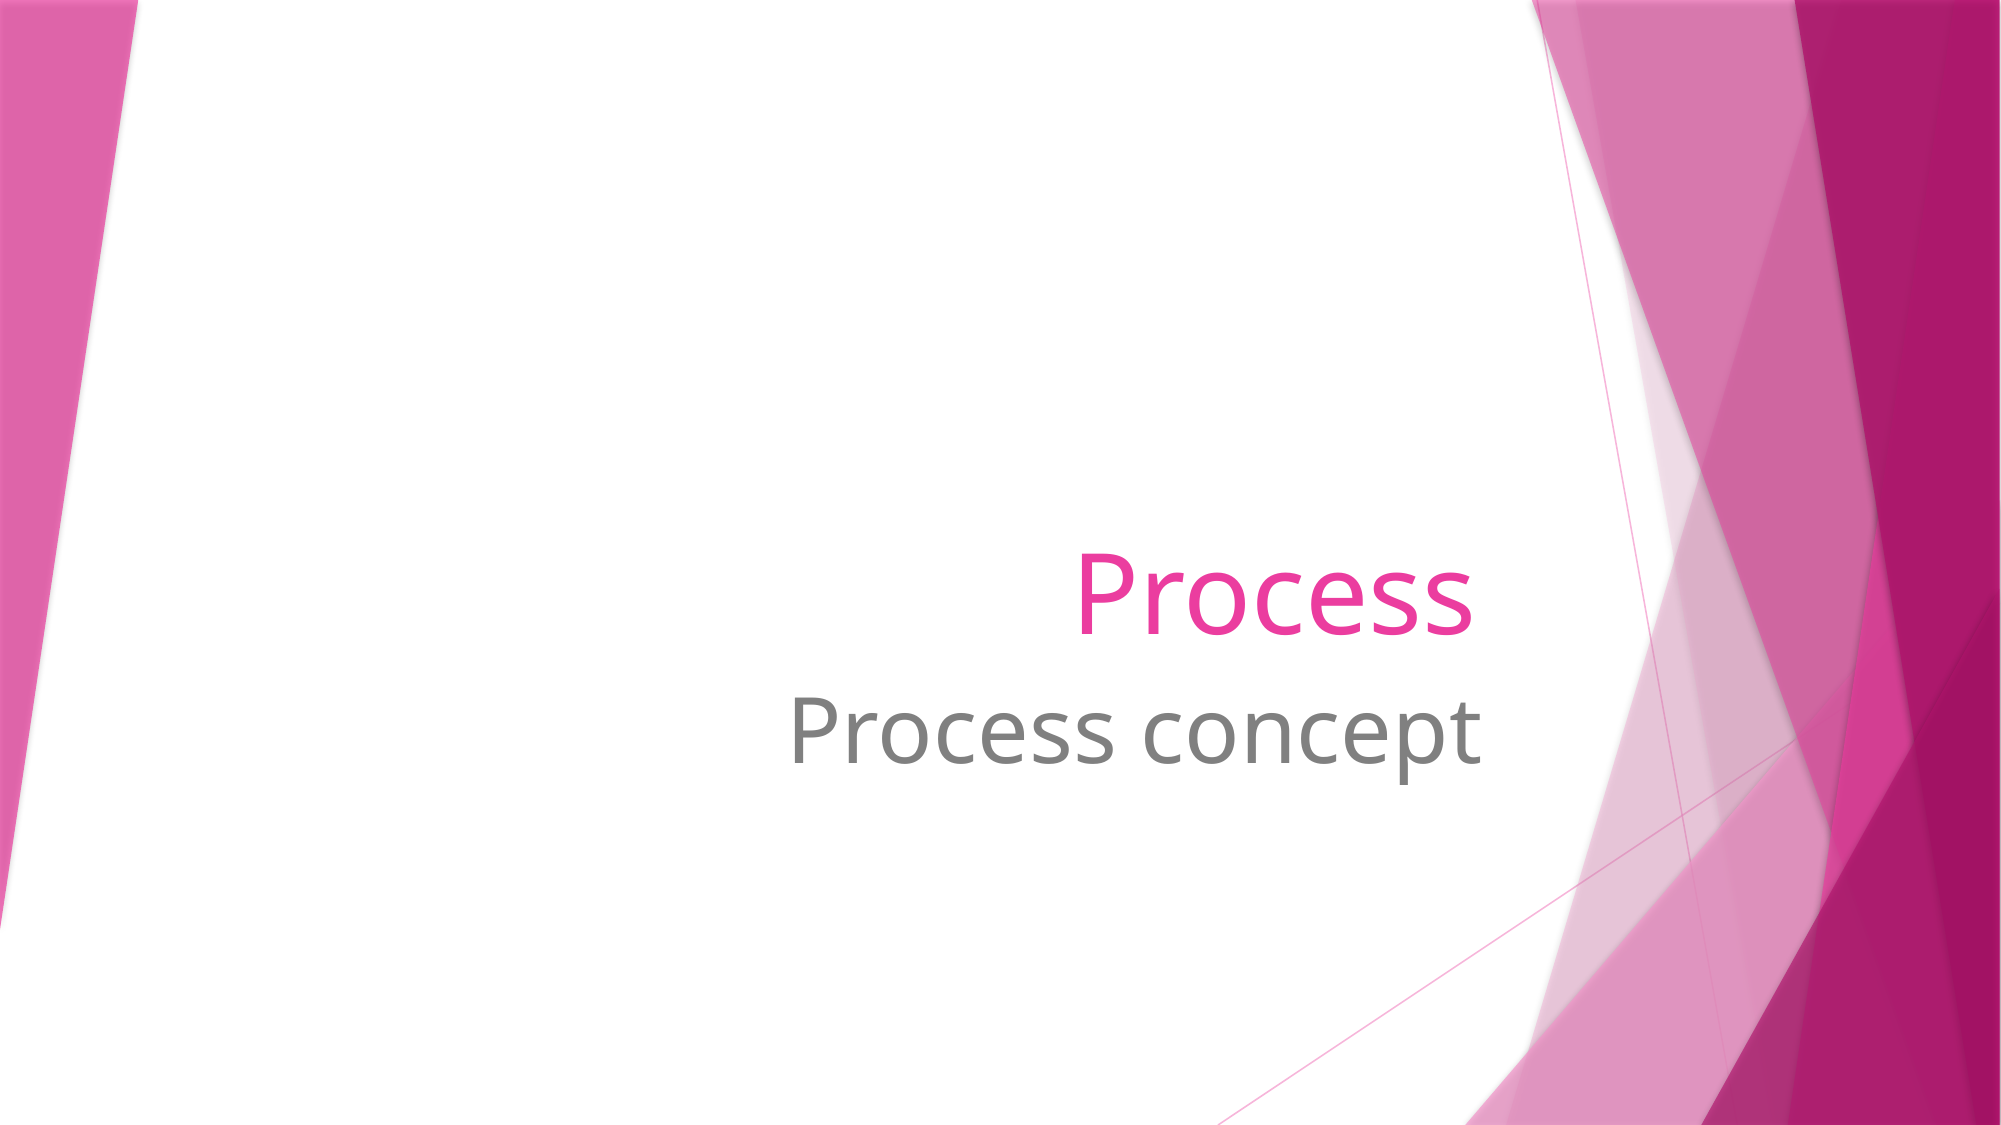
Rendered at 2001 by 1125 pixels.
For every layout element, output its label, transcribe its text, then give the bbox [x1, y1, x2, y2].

subtitle Process concept [247, 664, 1522, 845]
title Process [247, 394, 1522, 664]
